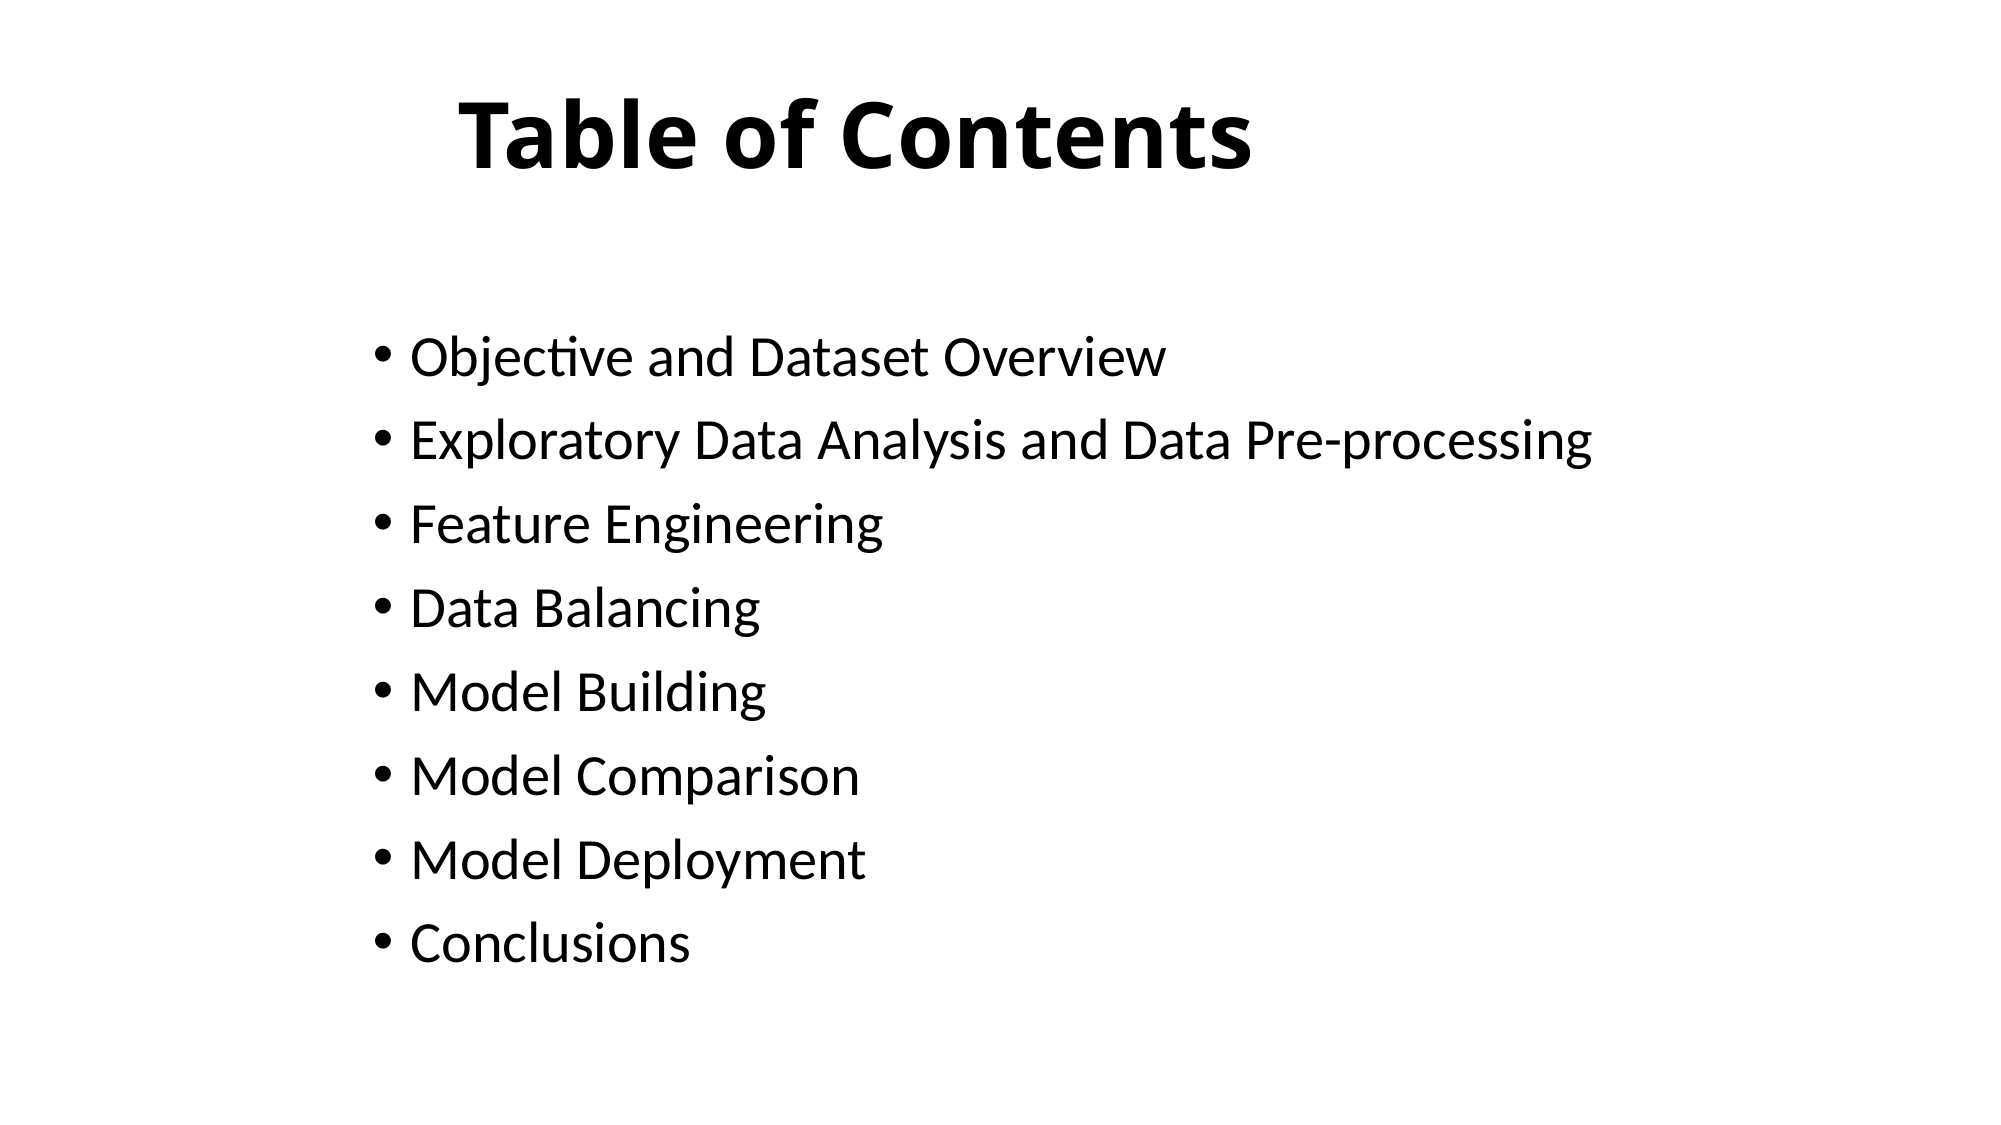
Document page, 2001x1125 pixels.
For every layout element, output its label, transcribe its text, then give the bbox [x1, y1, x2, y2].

title Table of Contents [442, 61, 1372, 218]
list Objective and Dataset Overview Exploratory Data Analysis and Data Pre-processing Feature Engineering Data Balancing Model Building Model Comparison Model Deployment Conclusions [357, 318, 1643, 1033]
